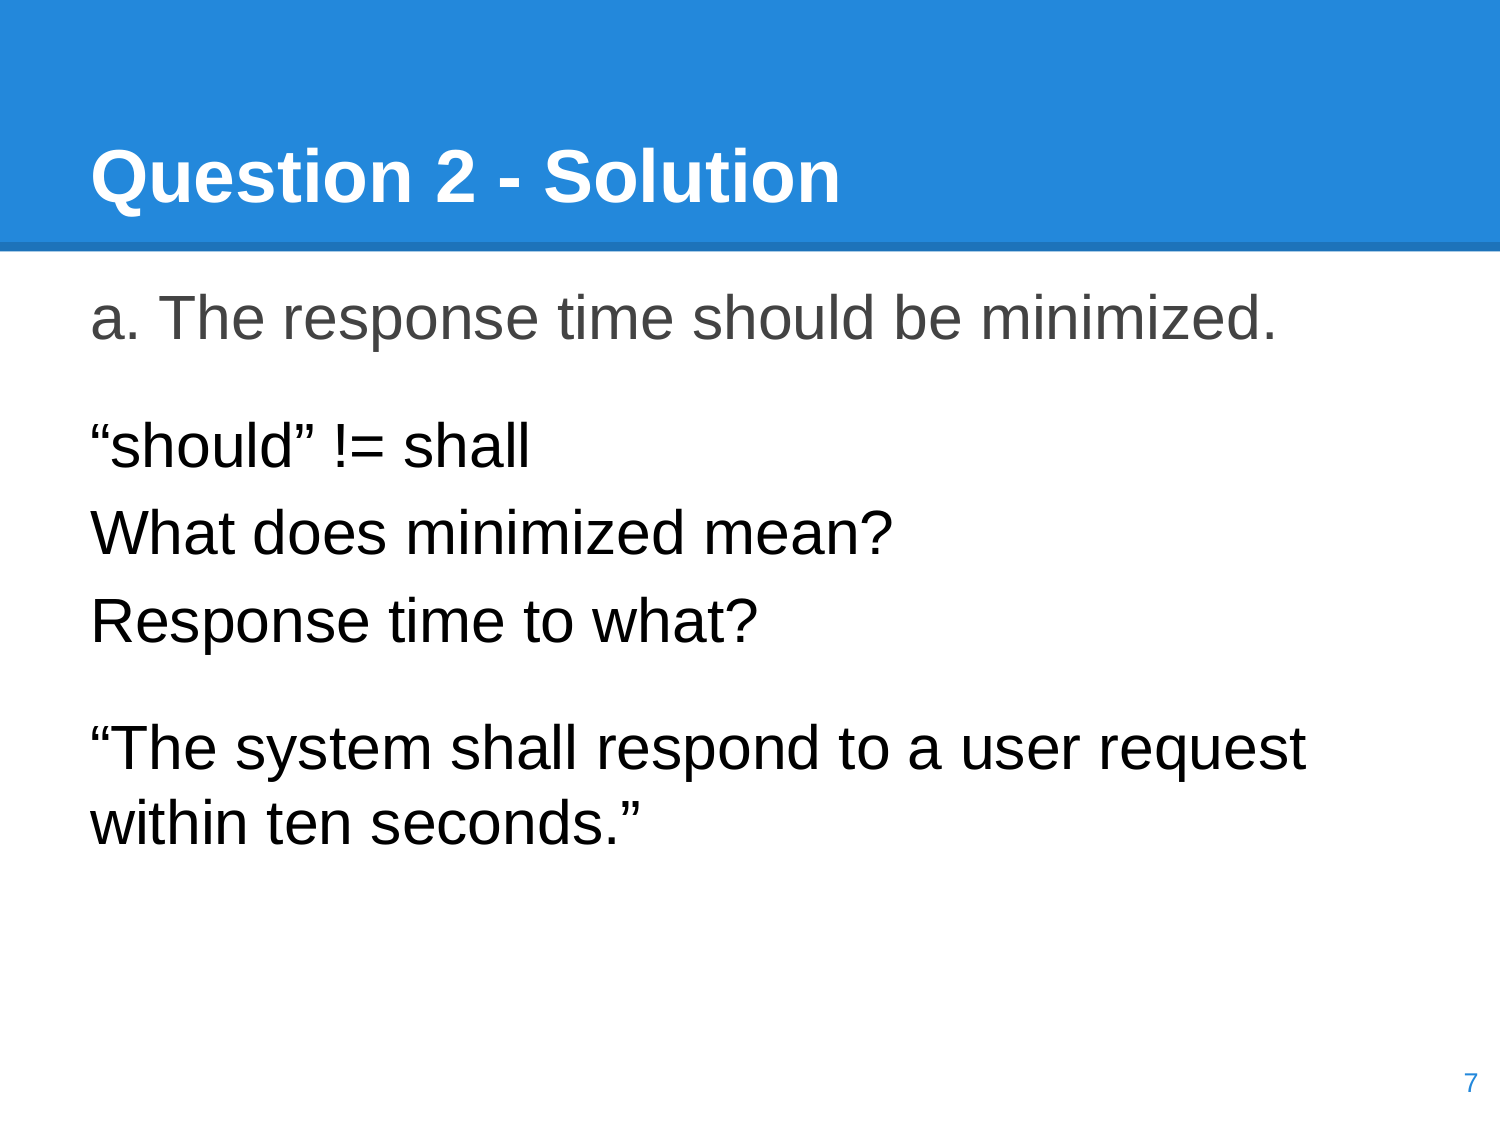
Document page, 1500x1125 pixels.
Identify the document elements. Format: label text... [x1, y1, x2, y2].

slide_number ‹#› [1403, 1038, 1494, 1125]
title Question 2 - Solution [75, 45, 1425, 233]
list a. The response time should be minimized. “should” != shall What does minimized mean? Response time to what? “The system shall respond to a user request within ten seconds.” [75, 262, 1425, 1078]
